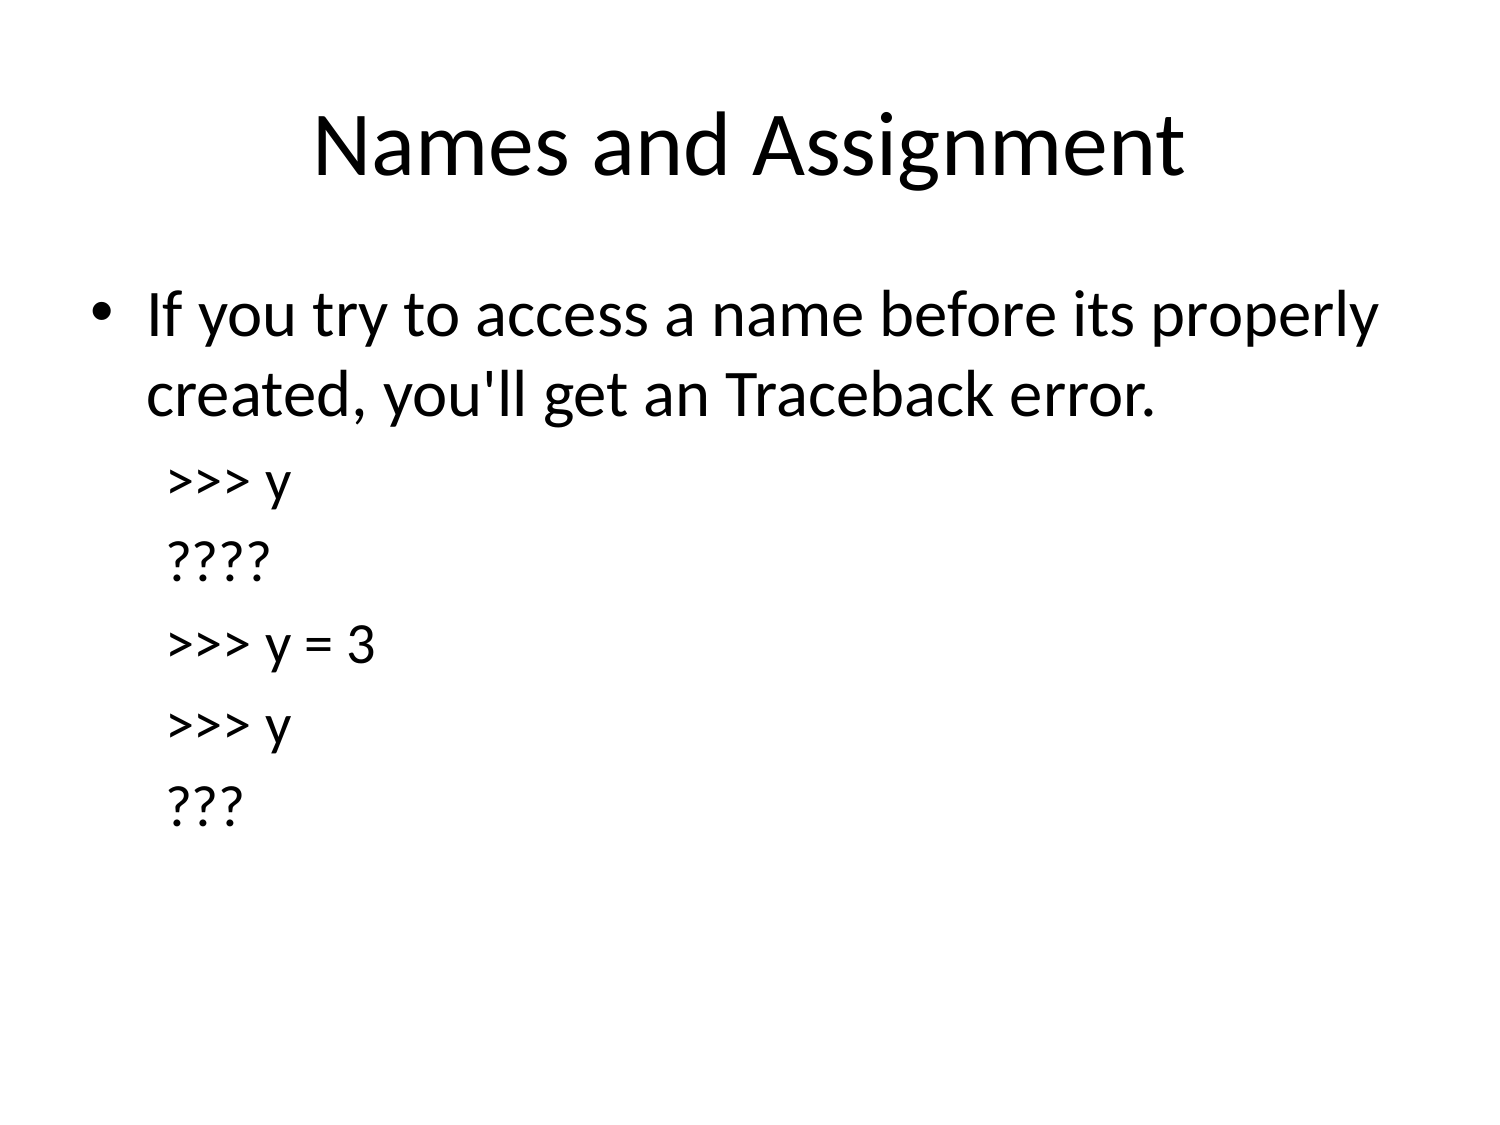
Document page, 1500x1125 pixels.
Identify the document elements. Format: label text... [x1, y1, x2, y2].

title Names and Assignment [75, 45, 1425, 233]
list If you try to access a name before its properly created, you'll get an Traceback error. >>> y ???? >>> y = 3 >>> y ??? [75, 262, 1425, 1005]
